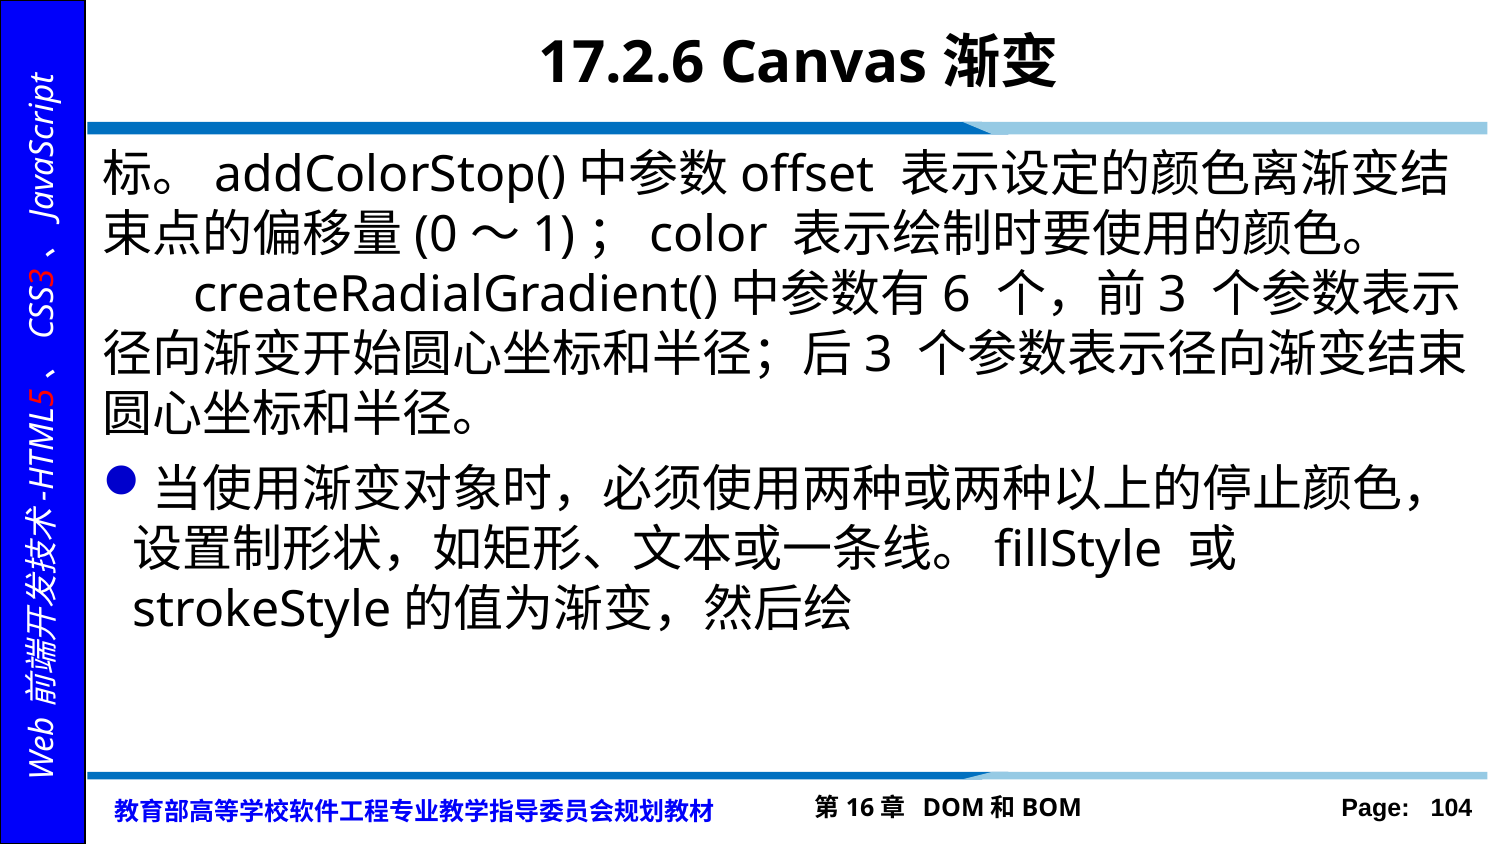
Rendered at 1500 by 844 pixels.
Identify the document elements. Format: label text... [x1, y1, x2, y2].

title 17.2.6 Canvas渐变 [161, 11, 1436, 106]
list 标。addColorStop()中参数offset 表示设定的颜色离渐变结束点的偏移量(0～1)；color 表示绘制时要使用的颜色。 createRadialGradient()中参数有6 个，前3 个参数表示径向渐变开始圆心坐标和半径；后3 个参数表示径向渐变结束圆心坐标和半径。 当使用渐变对象时，必须使用两种或两种以上的停止颜色，设置制形状，如矩形、文本或一条线。fillStyle 或strokeStyle的值为渐变，然后绘 [86, 133, 1484, 773]
